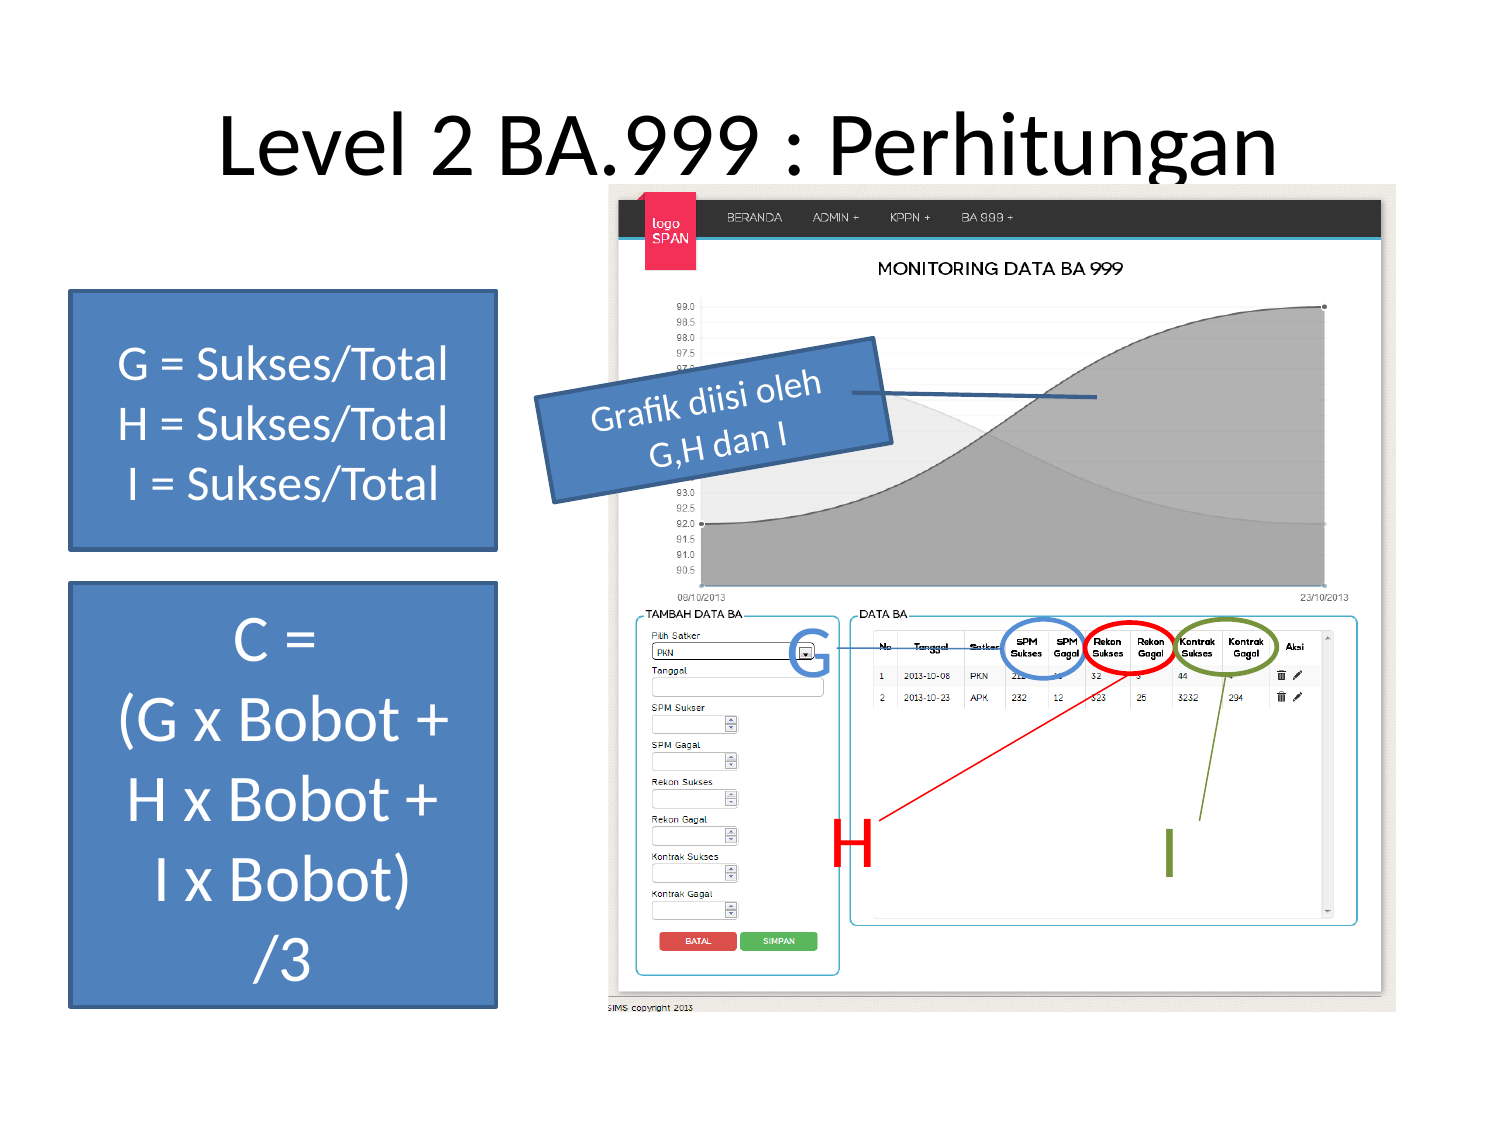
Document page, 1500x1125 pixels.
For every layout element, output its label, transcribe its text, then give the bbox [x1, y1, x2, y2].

text_box G = Sukses/Total H = Sukses/Total I = Sukses/Total [68, 289, 498, 552]
title Level 2 BA.999 : Perhitungan [75, 45, 1425, 233]
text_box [1199, 673, 1227, 822]
text_box C = (G x Bobot + H x Bobot + I x Bobot) /3 [68, 581, 498, 1009]
text_box Grafik diisi oleh G,H dan I [533, 383, 602, 505]
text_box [878, 673, 1131, 822]
picture [608, 184, 1397, 1012]
